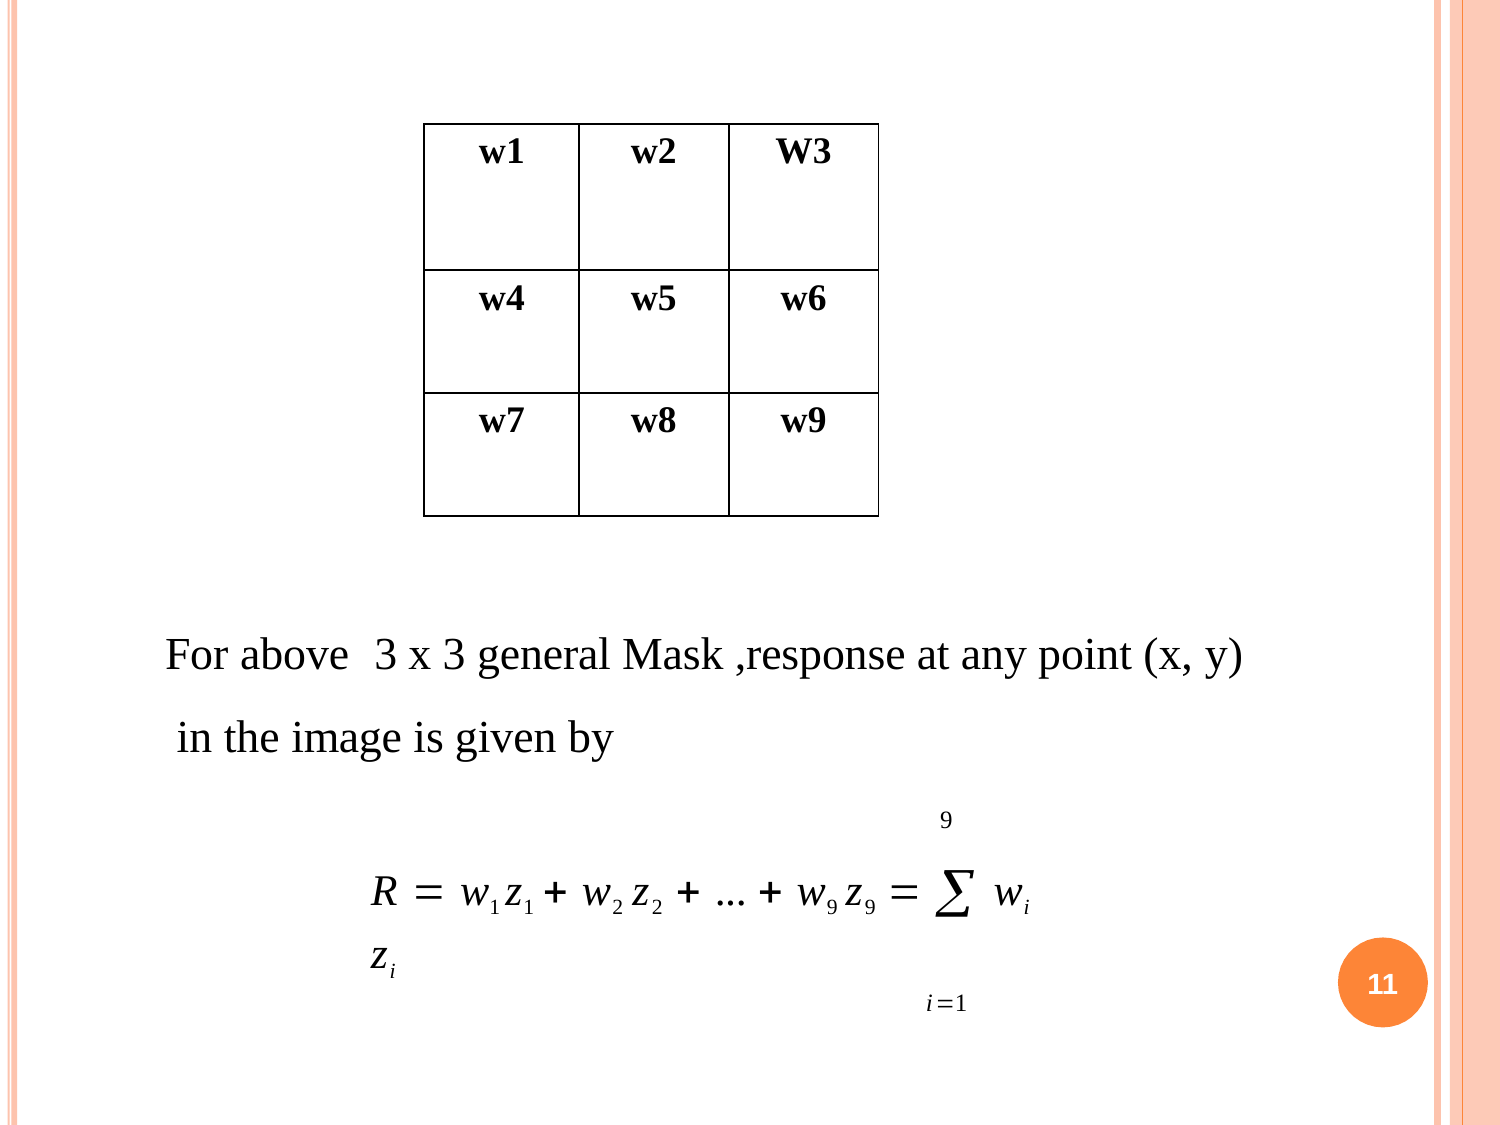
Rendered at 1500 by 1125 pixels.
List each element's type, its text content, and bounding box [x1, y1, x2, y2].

table_cell w6 [730, 271, 878, 392]
table_cell w9 [730, 394, 878, 515]
table_cell w8 [580, 394, 728, 515]
text_box For above 3 x 3 general Mask ,response at any point (x, y) in the image is given by [162, 594, 1248, 762]
table_header w1 [425, 125, 578, 269]
table_header W3 [730, 125, 878, 269]
table_cell w7 [425, 394, 578, 515]
table_cell w4 [425, 271, 578, 392]
table_cell w5 [580, 271, 728, 392]
table_header w2 [580, 125, 728, 269]
text_box R  w1 z1  w2 z2  ...  w9 z9   wi zi i1 [364, 796, 1057, 1017]
slide_number 11 [1361, 965, 1406, 1125]
